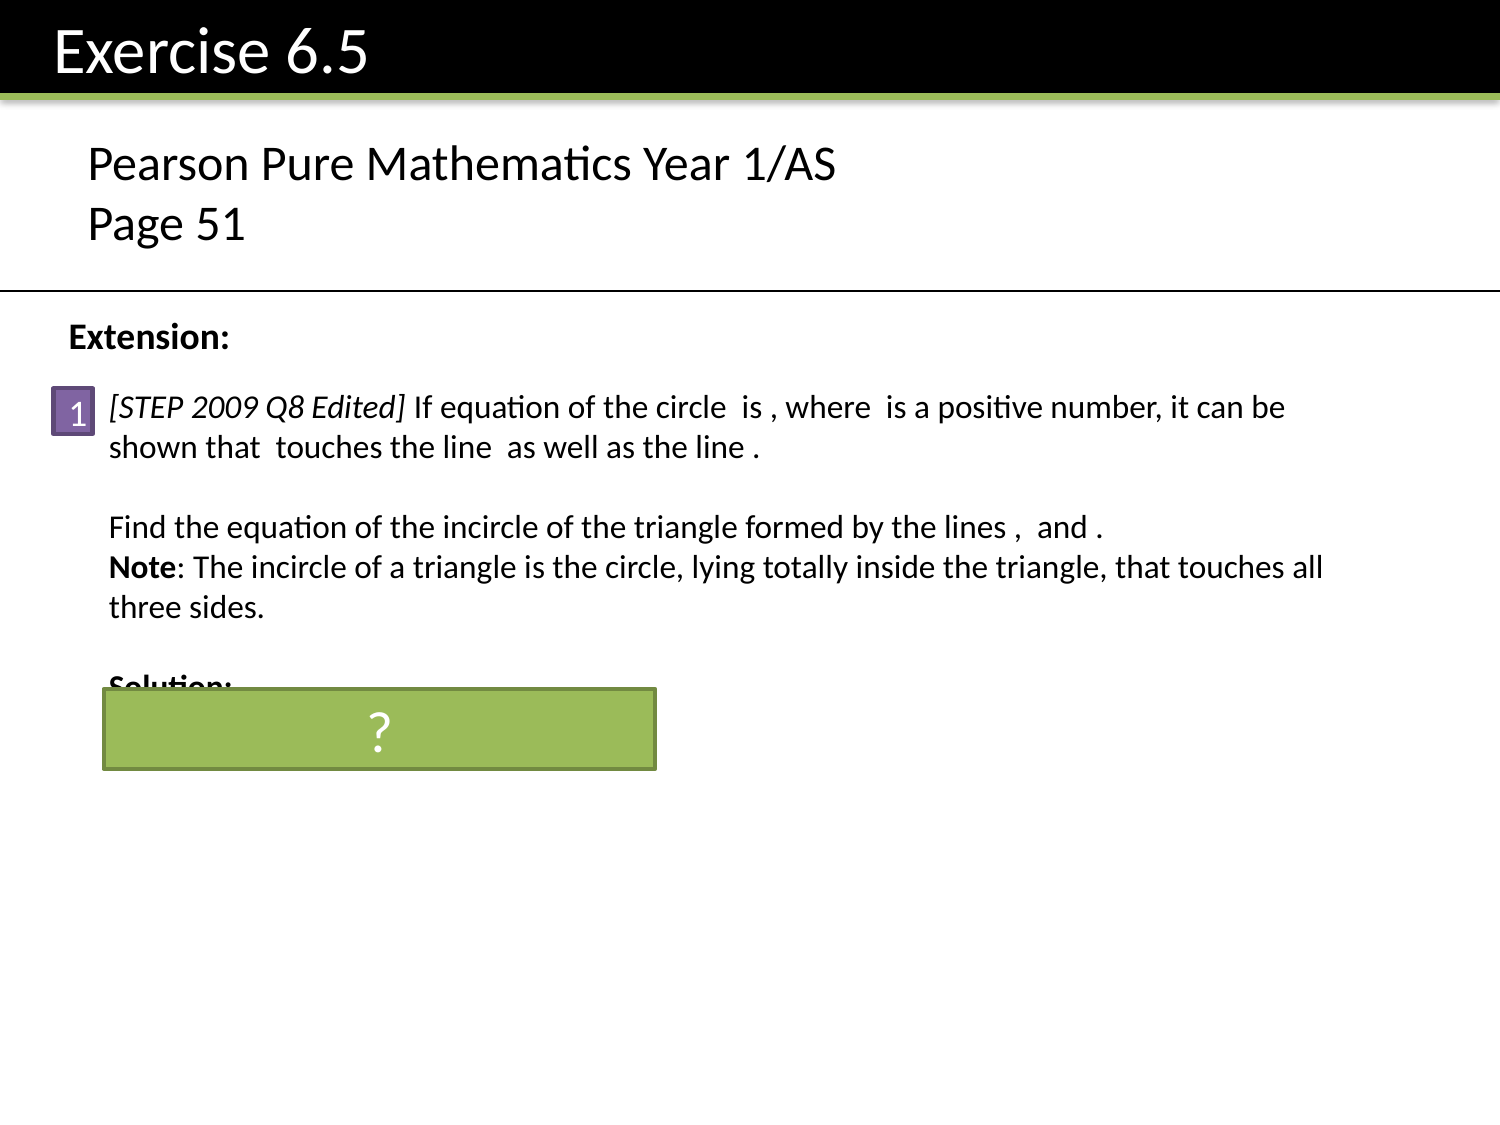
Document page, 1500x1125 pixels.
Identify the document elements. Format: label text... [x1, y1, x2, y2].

text_box Extension: [53, 304, 456, 365]
text_box 1 [51, 386, 95, 436]
text_box Pearson Pure Mathematics Year 1/AS Page 51 [72, 123, 1372, 259]
text_box ? [102, 687, 657, 771]
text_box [0, 0, 1500, 99]
